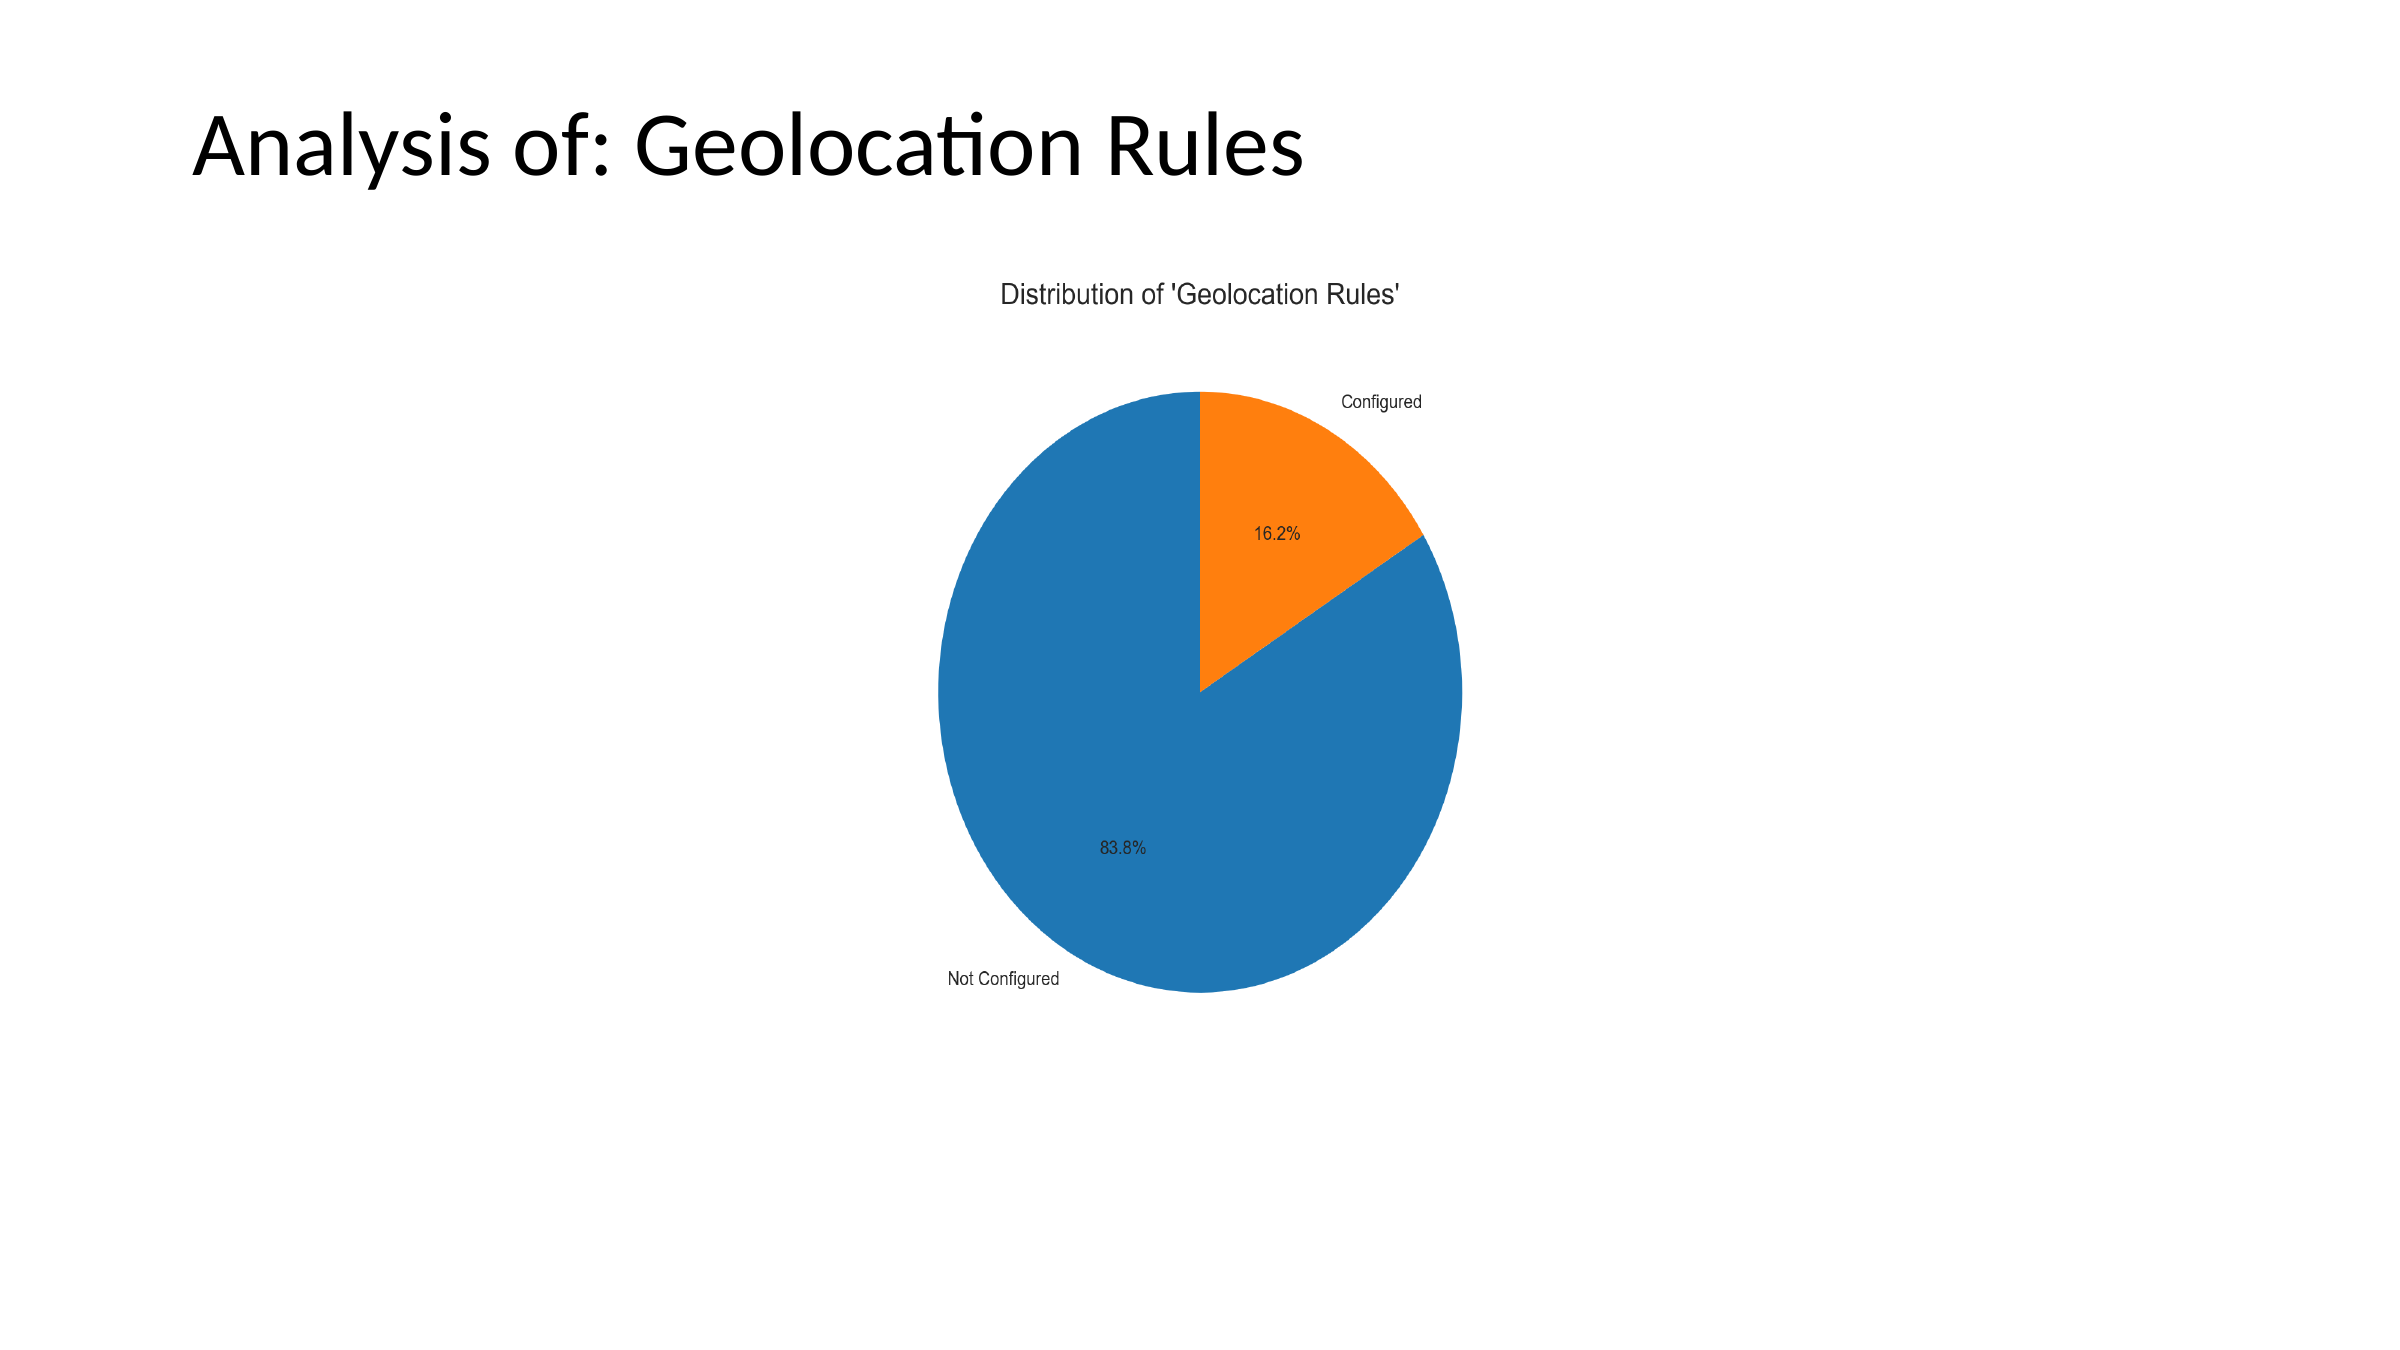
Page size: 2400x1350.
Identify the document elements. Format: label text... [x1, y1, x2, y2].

title Analysis of: Geolocation Rules [75, 45, 1425, 233]
picture [599, 262, 1801, 1088]
